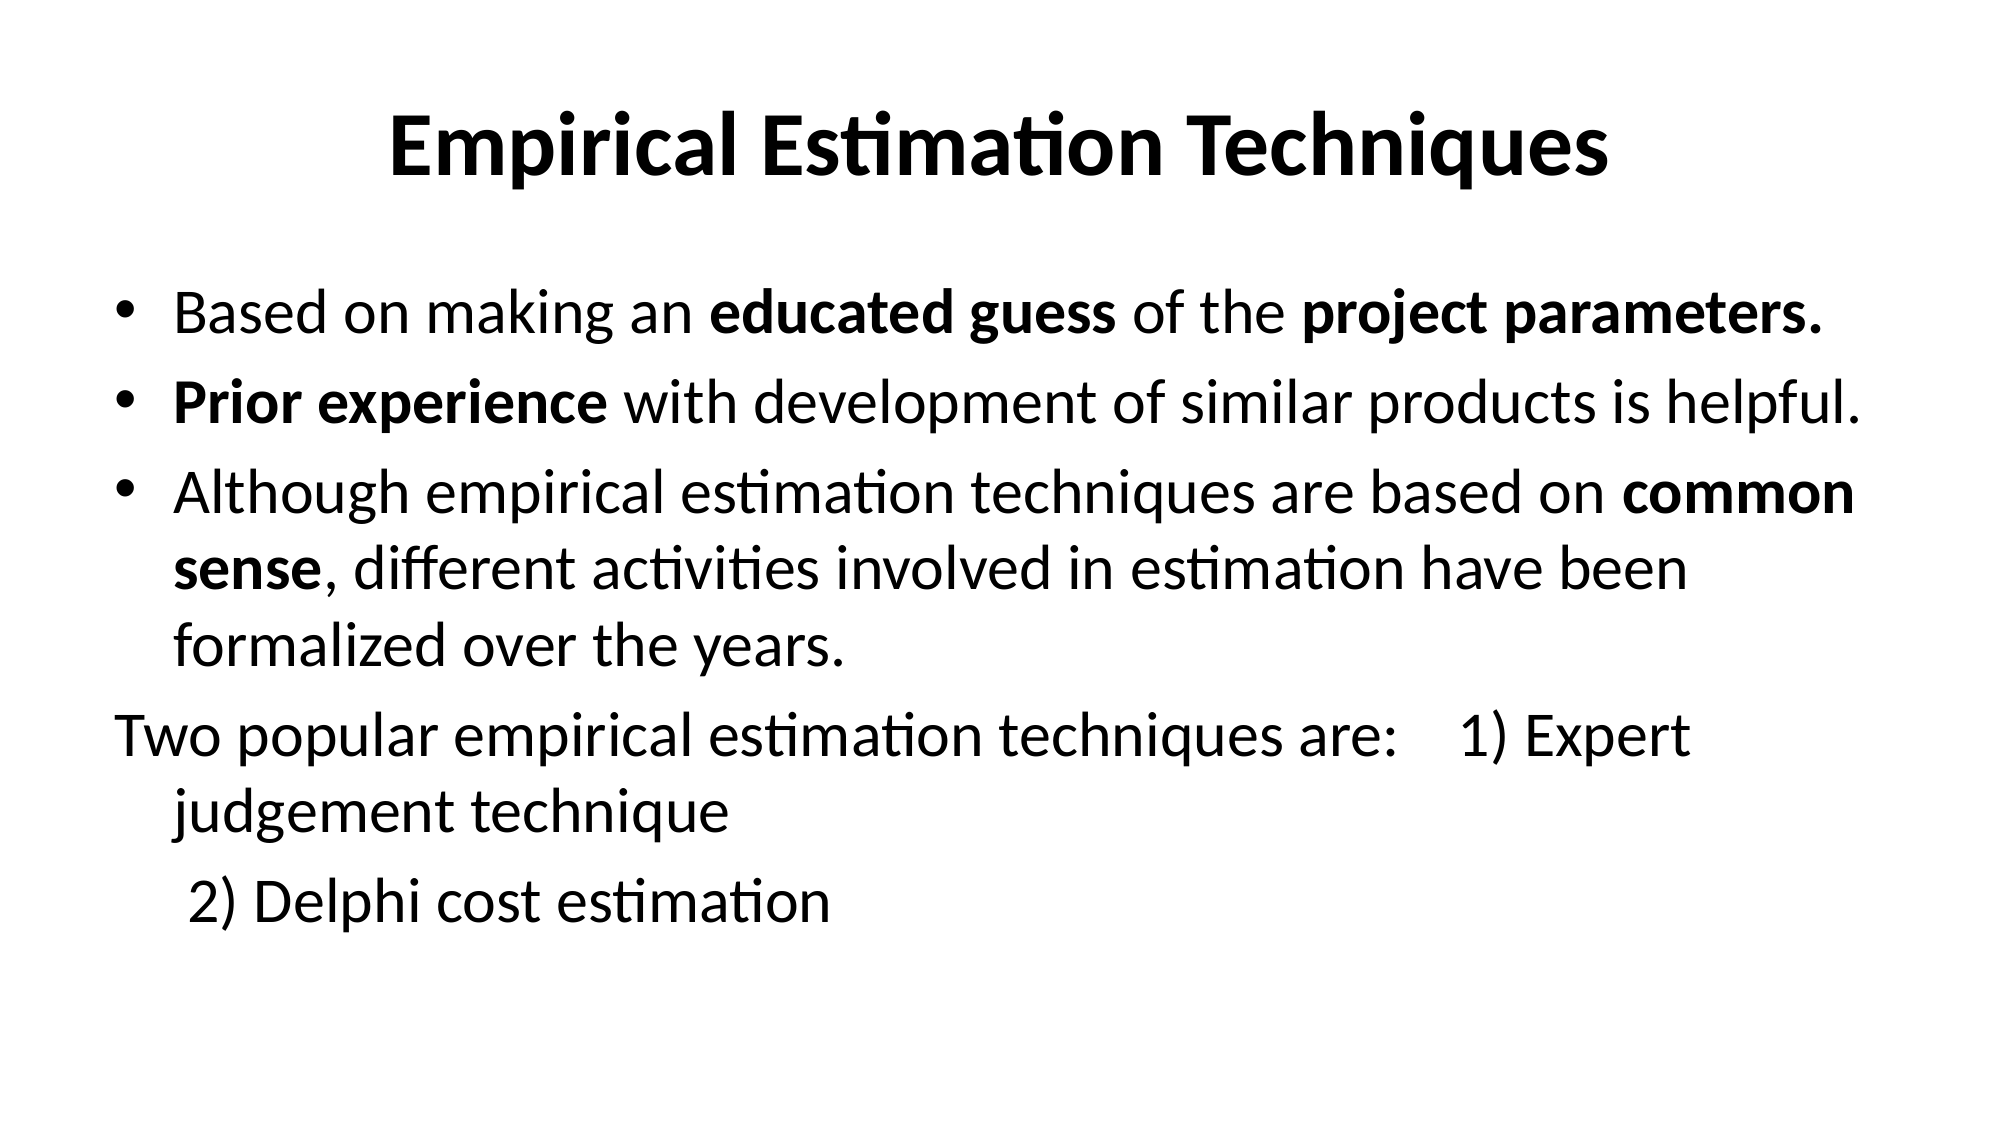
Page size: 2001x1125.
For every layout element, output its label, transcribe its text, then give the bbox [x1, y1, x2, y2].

title Empirical Estimation Techniques [99, 45, 1900, 233]
list Based on making an educated guess of the project parameters. Prior experience with development of similar products is helpful. Although empirical estimation techniques are based on common sense, different activities involved in estimation have been formalized over the years. Two popular empirical estimation techniques are: 1) Expert judgement technique 2) Delphi cost estimation [99, 262, 1900, 1005]
